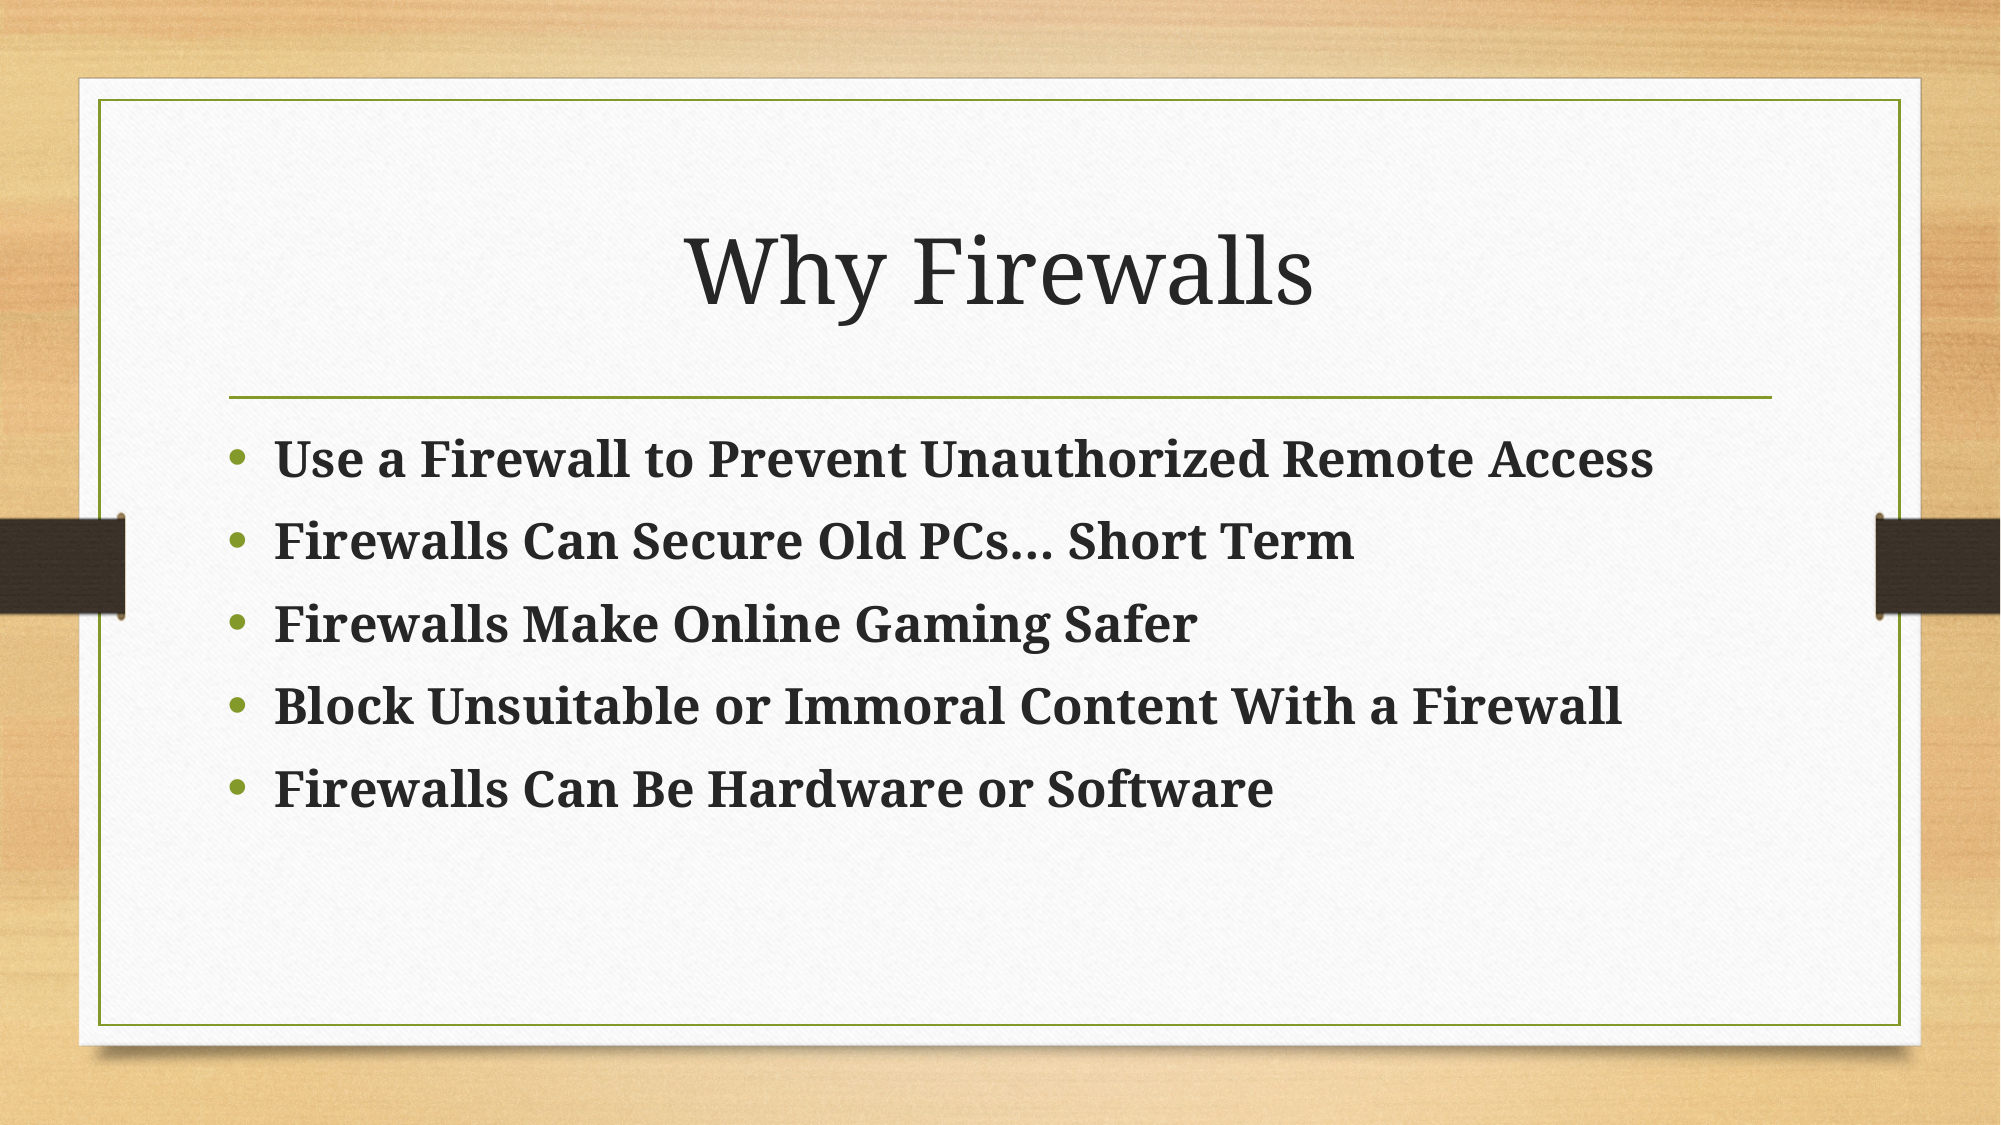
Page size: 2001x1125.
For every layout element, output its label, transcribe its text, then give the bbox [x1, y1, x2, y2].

picture [0, 0, 2001, 1125]
title Why Firewalls [212, 161, 1788, 375]
list Use a Firewall to Prevent Unauthorized Remote Access Firewalls Can Secure Old PCs… Short Term Firewalls Make Online Gaming Safer Block Unsuitable or Immoral Content With a Firewall Firewalls Can Be Hardware or Software [212, 419, 1788, 918]
